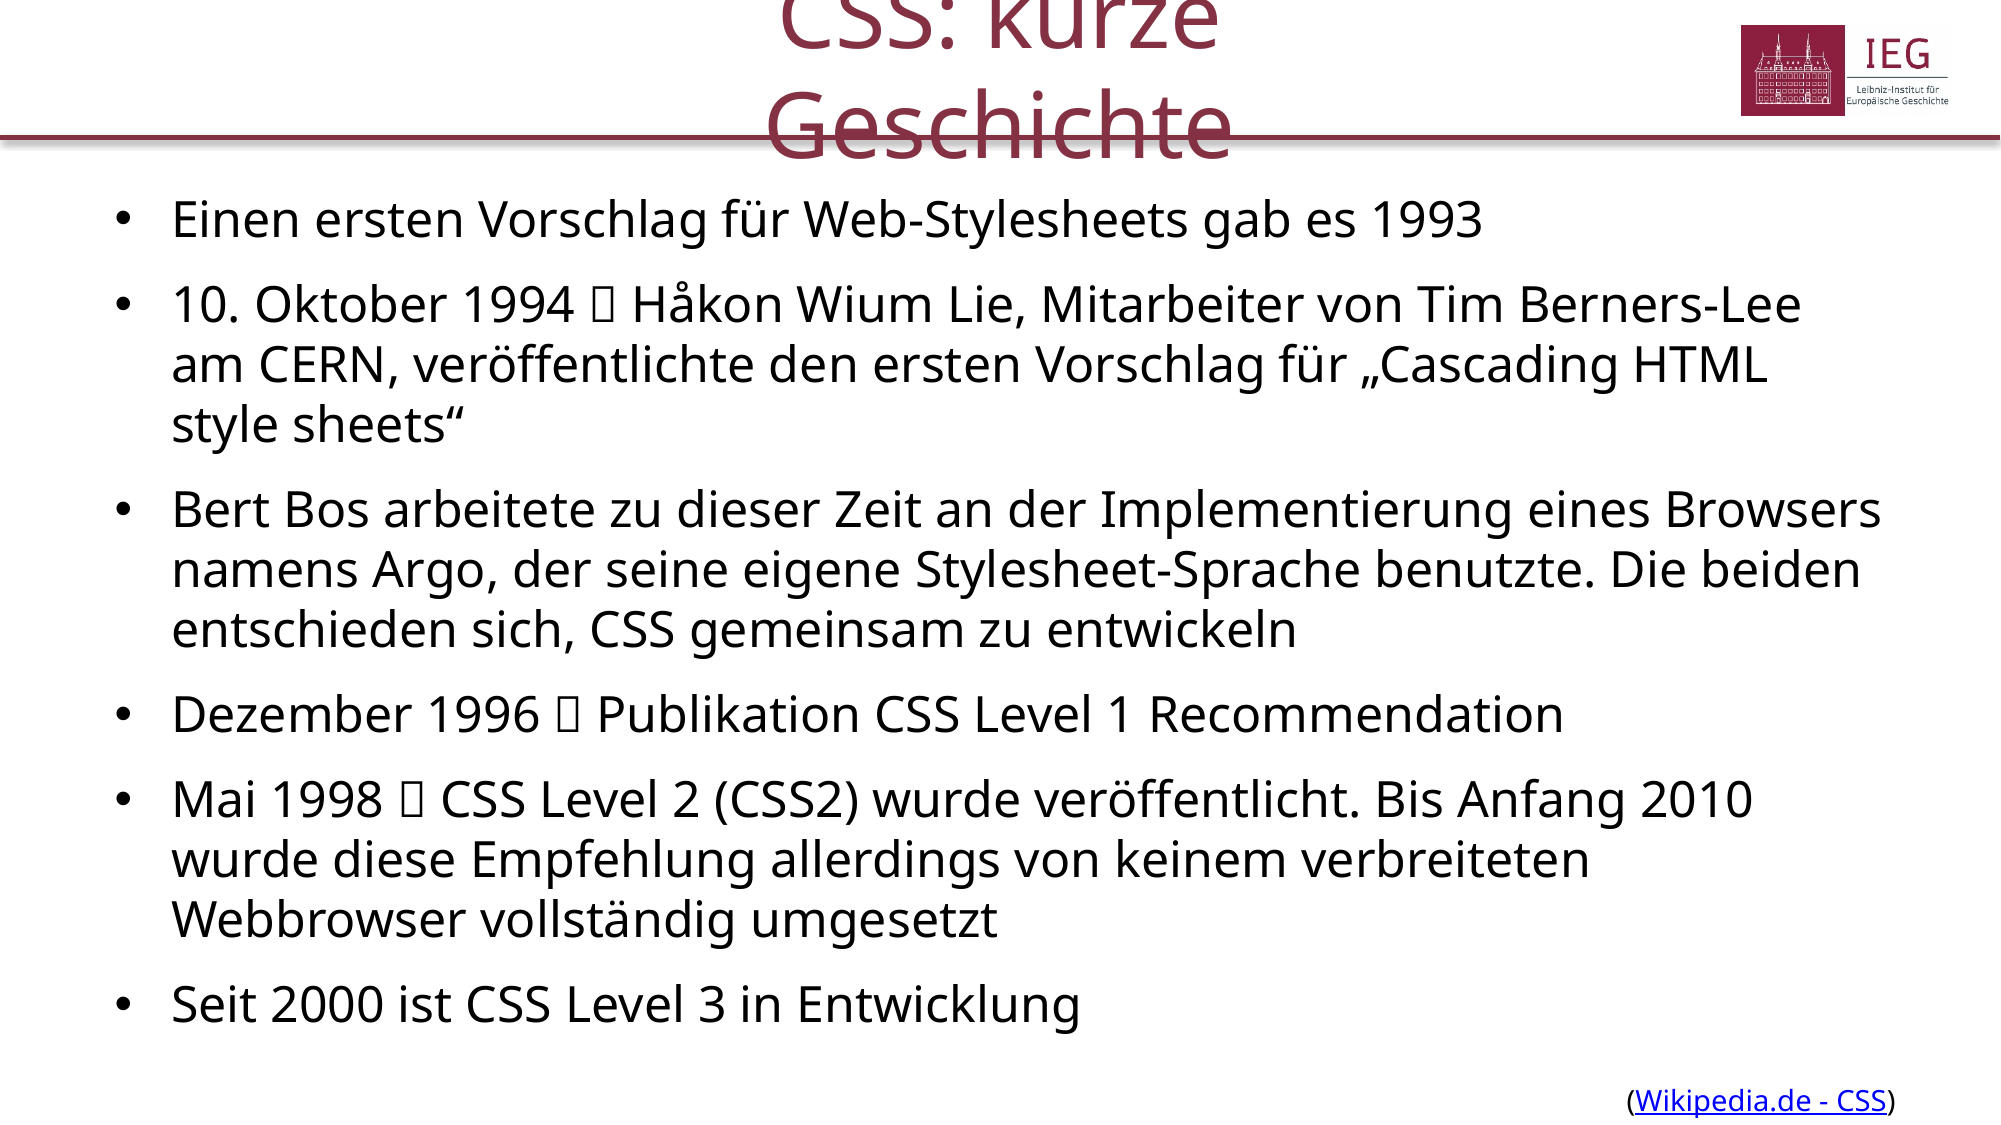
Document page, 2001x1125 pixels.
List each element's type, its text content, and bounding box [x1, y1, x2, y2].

text_box (Wikipedia.de - CSS) [1611, 1074, 1911, 1125]
text_box CSS: kurze Geschichte [555, 0, 1445, 135]
text_box Einen ersten Vorschlag für Web-Stylesheets gab es 1993 10. Oktober 1994  Håkon Wium Lie, Mitarbeiter von Tim Berners-Lee am CERN, veröffentlichte den ersten Vorschlag für „Cascading HTML style sheets“ Bert Bos arbeitete zu dieser Zeit an der Implementierung eines Browsers namens Argo, der seine eigene Stylesheet-Sprache benutzte. Die beiden entschieden sich, CSS gemeinsam zu entwickeln Dezember 1996  Publikation CSS Level 1 Recommendation Mai 1998  CSS Level 2 (CSS2) wurde veröffentlicht. Bis Anfang 2010 wurde diese Empfehlung allerdings von keinem verbreiteten Webbrowser vollständig umgesetzt Seit 2000 ist CSS Level 3 in Entwicklung [99, 180, 1900, 998]
picture [1741, 25, 1950, 116]
